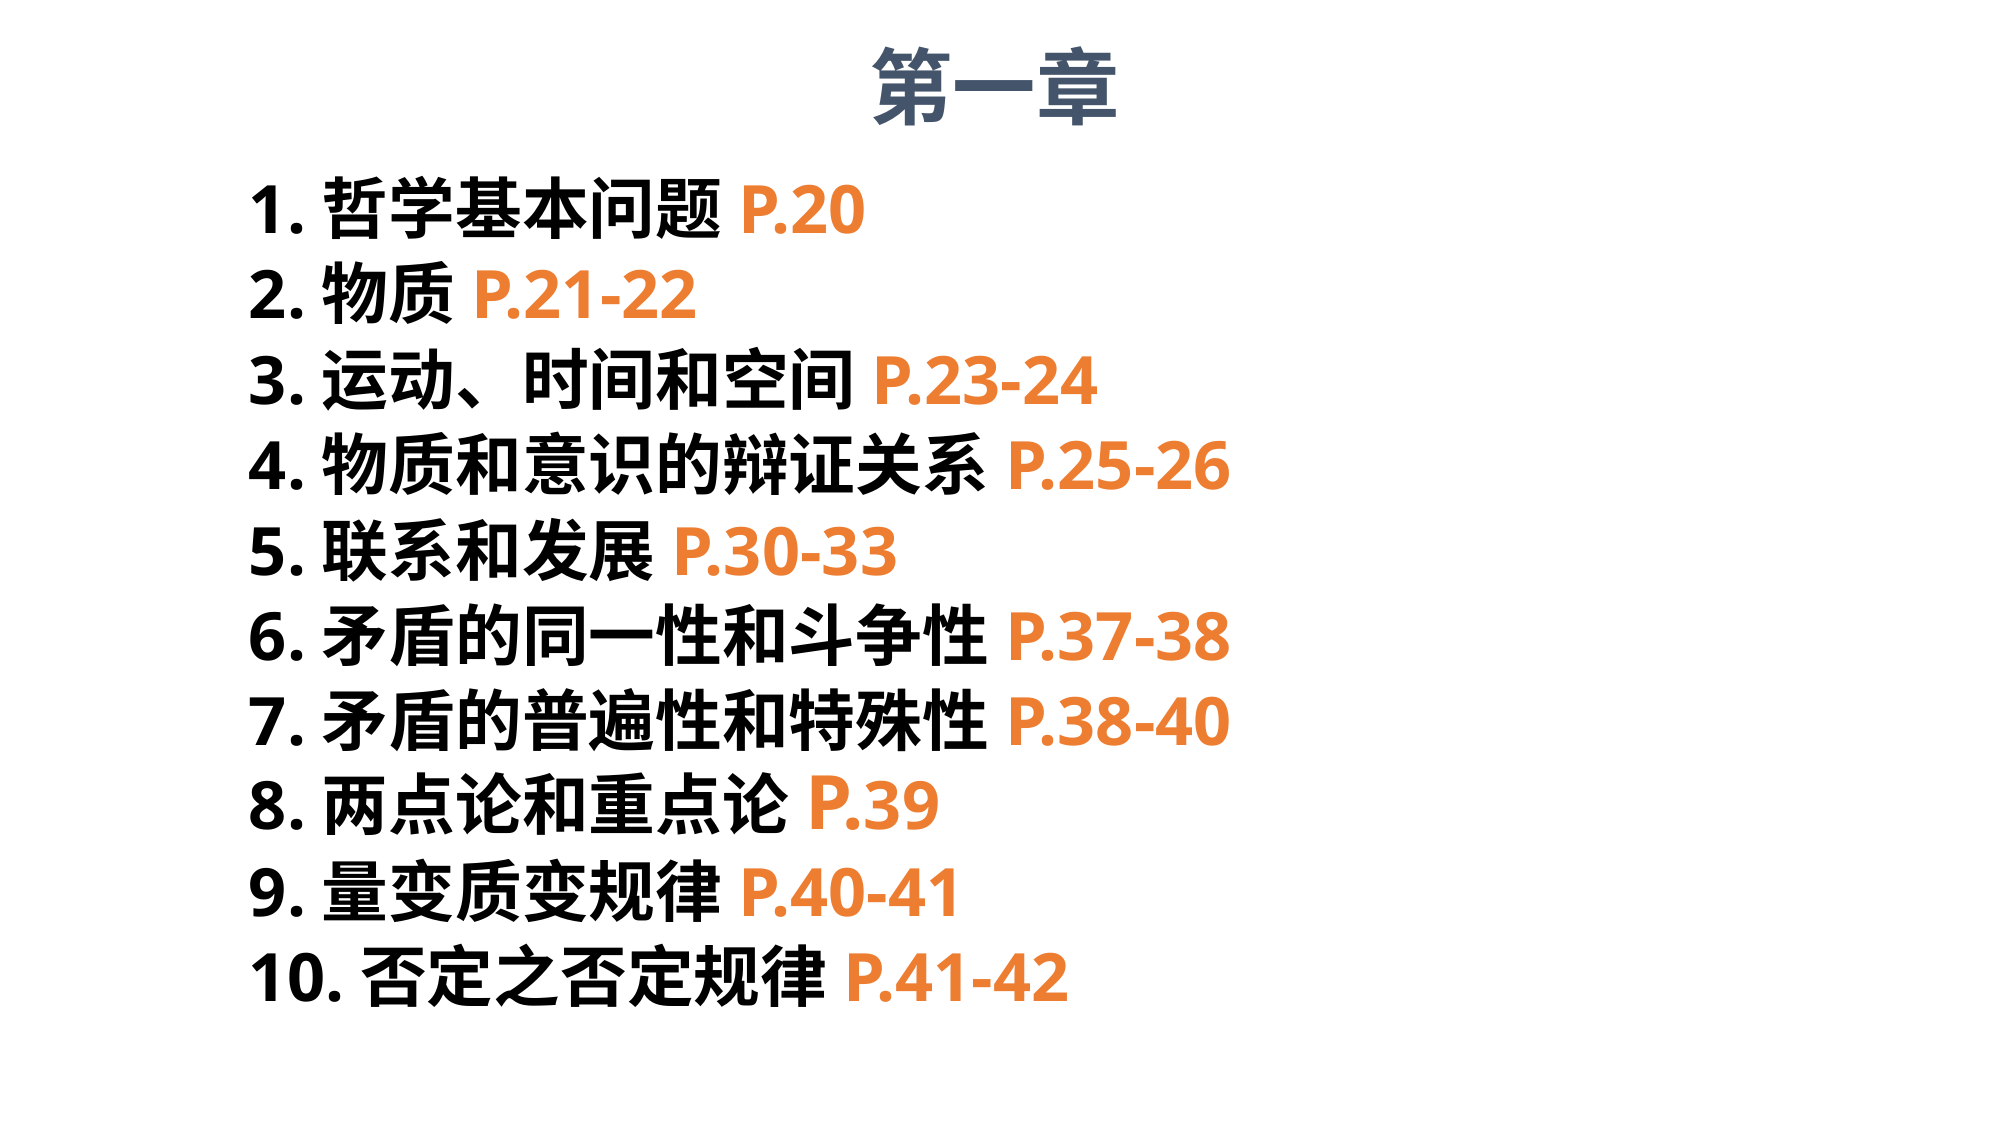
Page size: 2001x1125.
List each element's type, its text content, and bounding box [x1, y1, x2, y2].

text_box 第一章 1.哲学基本问题P.20 2.物质P.21-22 3.运动、时间和空间P.23-24 4.物质和意识的辩证关系P.25-26 5.联系和发展P.30-33 6.矛盾的同一性和斗争性P.37-38 7.矛盾的普遍性和特殊性P.38-40 8.两点论和重点论P.39 9.量变质变规律P.40-41 10.否定之否定规律P.41-42 [234, 38, 1756, 1023]
